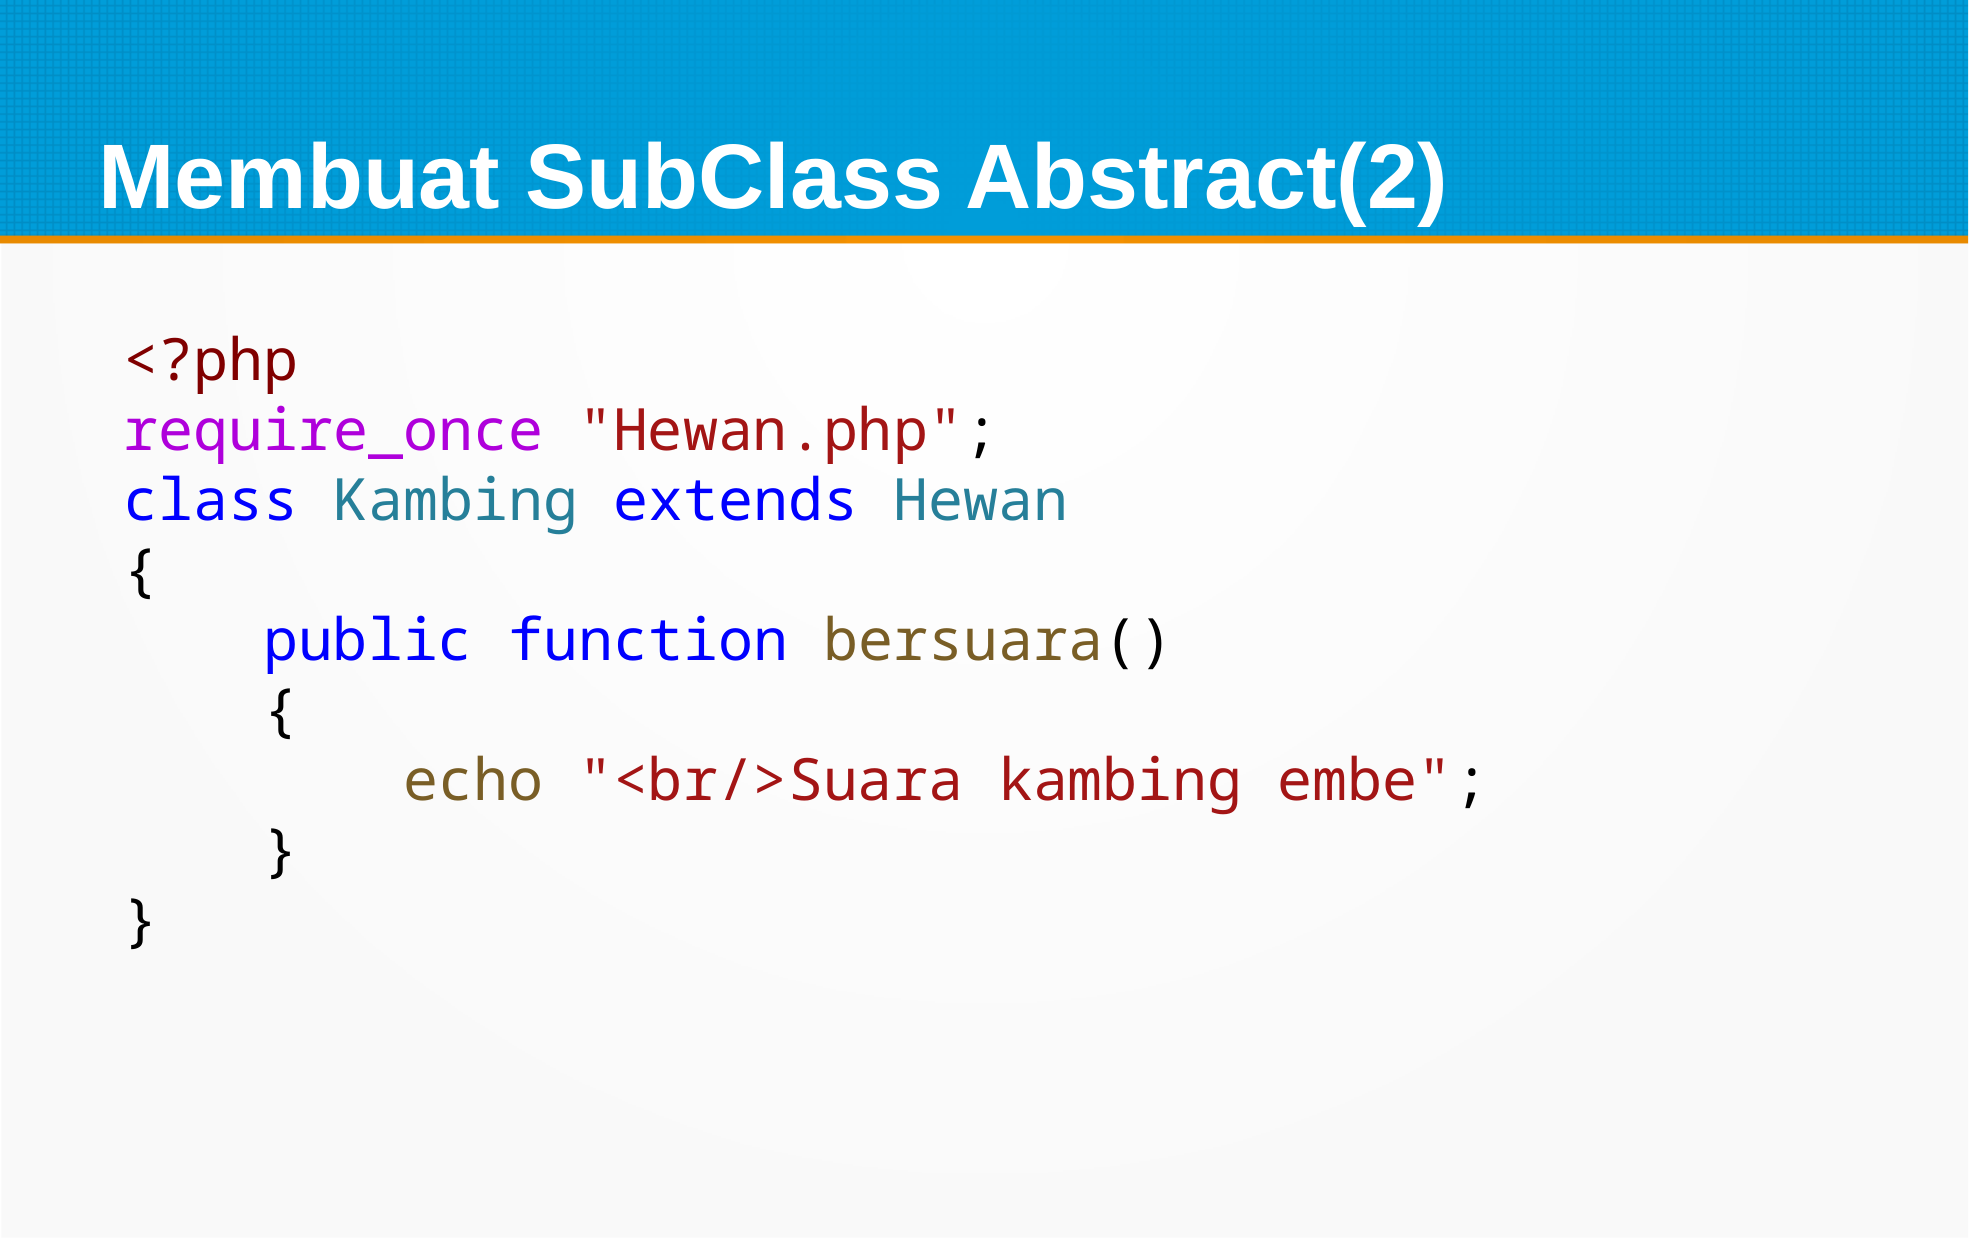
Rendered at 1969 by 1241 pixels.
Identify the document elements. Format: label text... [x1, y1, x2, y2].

text_box [98, 315, 1860, 1080]
text_box <?php require_once "Hewan.php"; class Kambing extends Hewan { public function bersuara() { echo "<br/>Suara kambing embe"; } } [108, 315, 1860, 960]
picture [0, 236, 1969, 1241]
text_box Membuat SubClass Abstract(2) [98, 19, 1870, 227]
